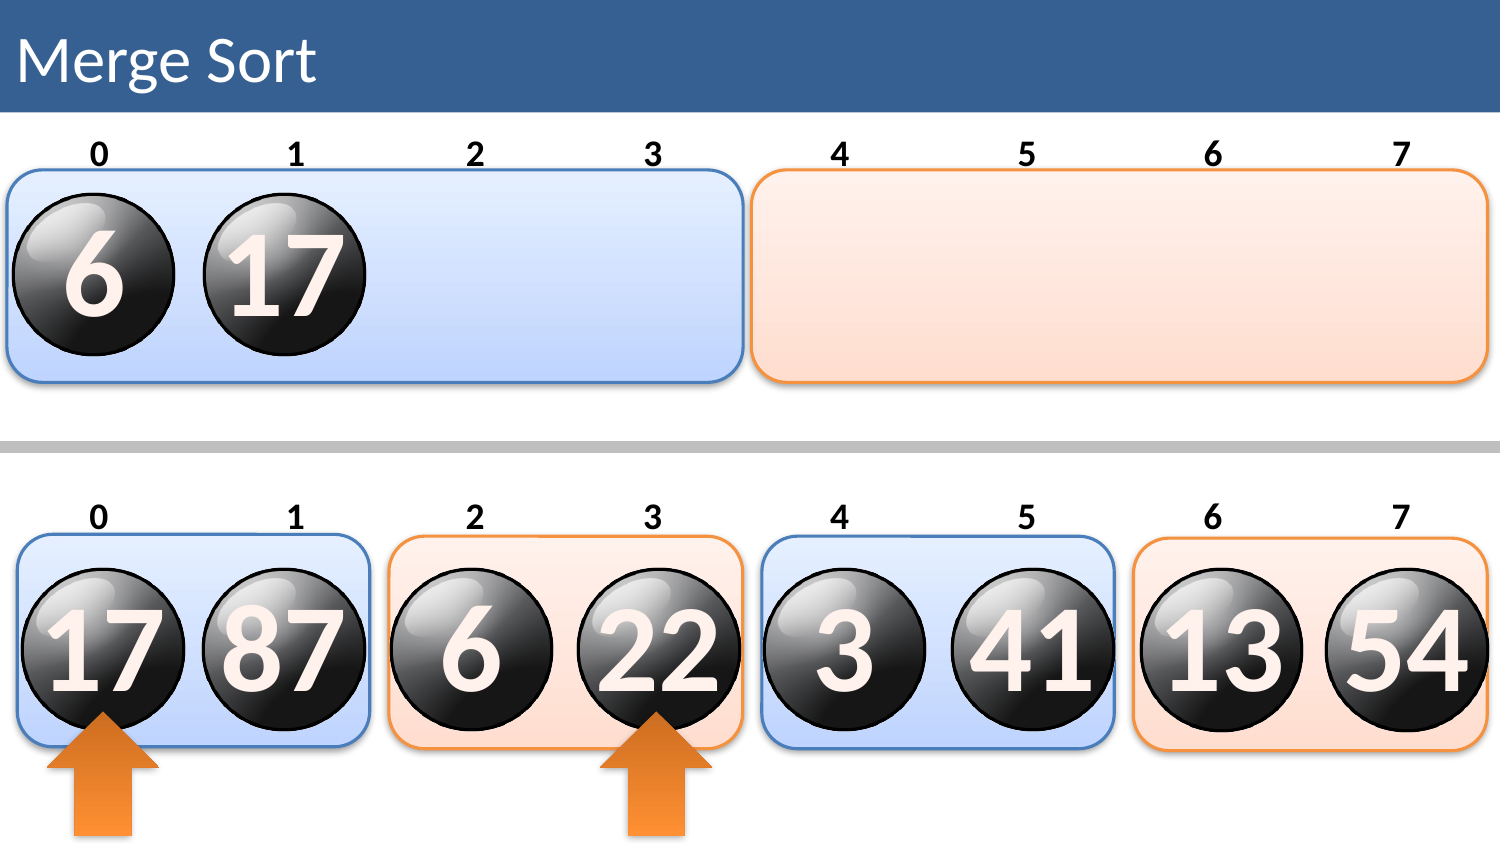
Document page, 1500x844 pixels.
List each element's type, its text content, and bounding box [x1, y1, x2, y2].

text_box [18, 533, 369, 566]
text_box [46, 742, 160, 837]
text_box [948, 558, 1118, 735]
text_box 0 1 2 3 4 5 6 7 [74, 484, 1443, 545]
text_box [12, 169, 744, 384]
text_box [391, 535, 741, 750]
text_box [18, 558, 188, 735]
text_box 0 1 2 3 4 5 6 7 [75, 121, 1443, 182]
text_box [764, 535, 1112, 750]
text_box [750, 169, 1489, 384]
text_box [1136, 559, 1306, 735]
text_box [33, 742, 65, 748]
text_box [199, 184, 369, 360]
text_box [141, 733, 354, 748]
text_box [1322, 559, 1492, 735]
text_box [688, 739, 733, 750]
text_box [135, 562, 190, 748]
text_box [9, 184, 179, 360]
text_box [386, 558, 556, 735]
text_box [600, 742, 713, 837]
text_box Merge Sort [0, 0, 1500, 113]
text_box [199, 558, 369, 735]
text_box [574, 558, 744, 735]
text_box [1136, 537, 1484, 752]
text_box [760, 558, 929, 735]
